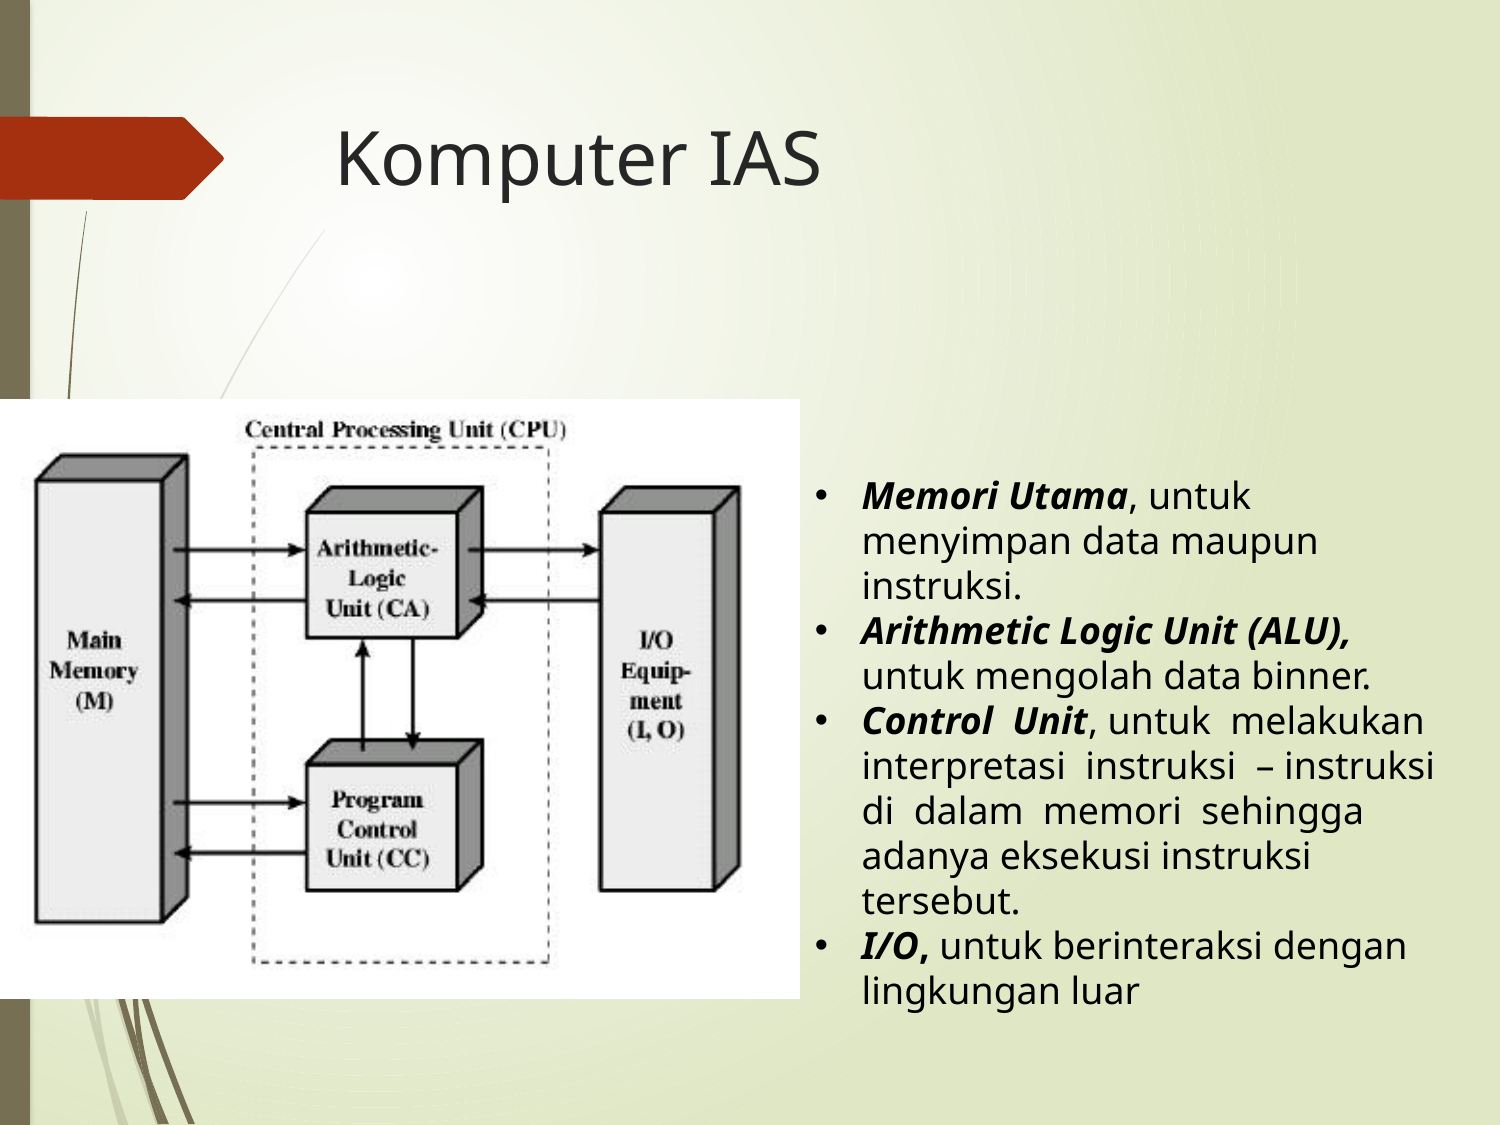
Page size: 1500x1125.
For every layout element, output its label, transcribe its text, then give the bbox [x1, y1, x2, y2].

text_box Memori Utama, untuk menyimpan data maupun instruksi. Arithmetic Logic Unit (ALU), untuk mengolah data binner. Control Unit, untuk melakukan interpretasi instruksi – instruksi di dalam memori sehingga adanya eksekusi instruksi tersebut. I/O, untuk berinteraksi dengan lingkungan luar [799, 464, 1475, 1020]
picture [0, 399, 801, 999]
title Komputer IAS [319, 102, 1400, 313]
